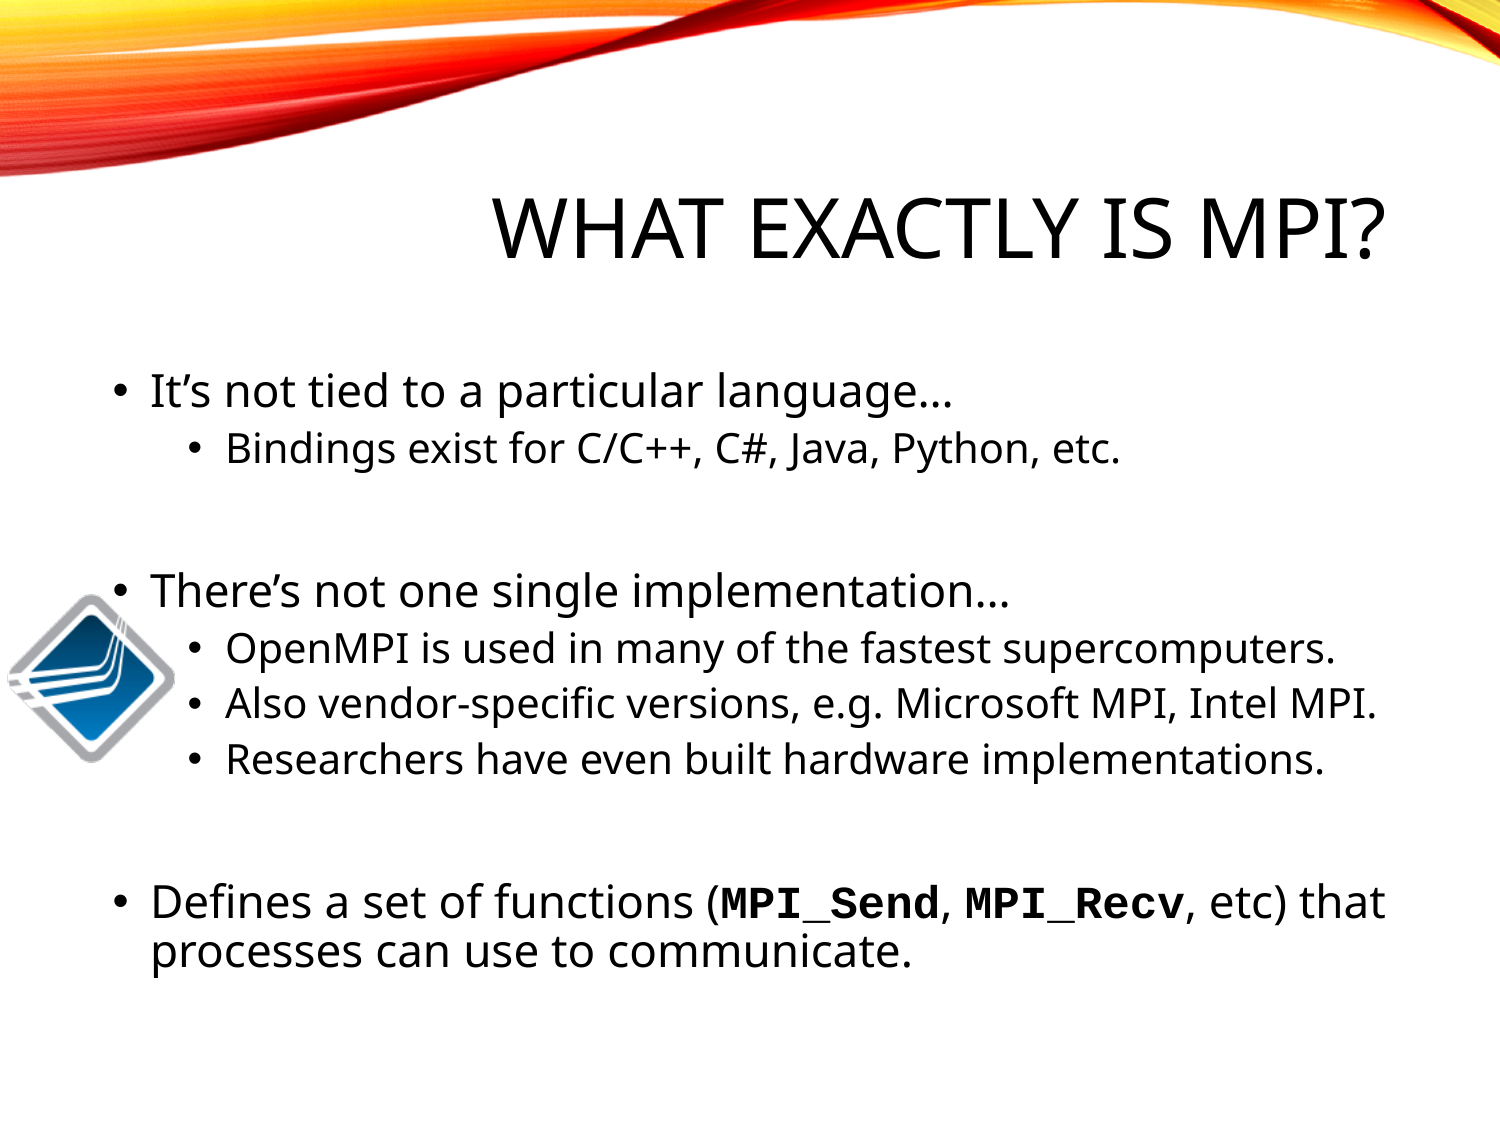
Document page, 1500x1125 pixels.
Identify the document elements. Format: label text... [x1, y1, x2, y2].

list It’s not tied to a particular language… Bindings exist for C/C++, C#, Java, Python, etc. There’s not one single implementation… OpenMPI is used in many of the fastest supercomputers. Also vendor-specific versions, e.g. Microsoft MPI, Intel MPI. Researchers have even built hardware implementations. Defines a set of functions (MPI_Send, MPI_Recv, etc) that processes can use to communicate. [97, 360, 1403, 1028]
picture [4, 593, 176, 764]
title What exactly is MPI? [356, 125, 1403, 338]
picture [0, 0, 1500, 178]
